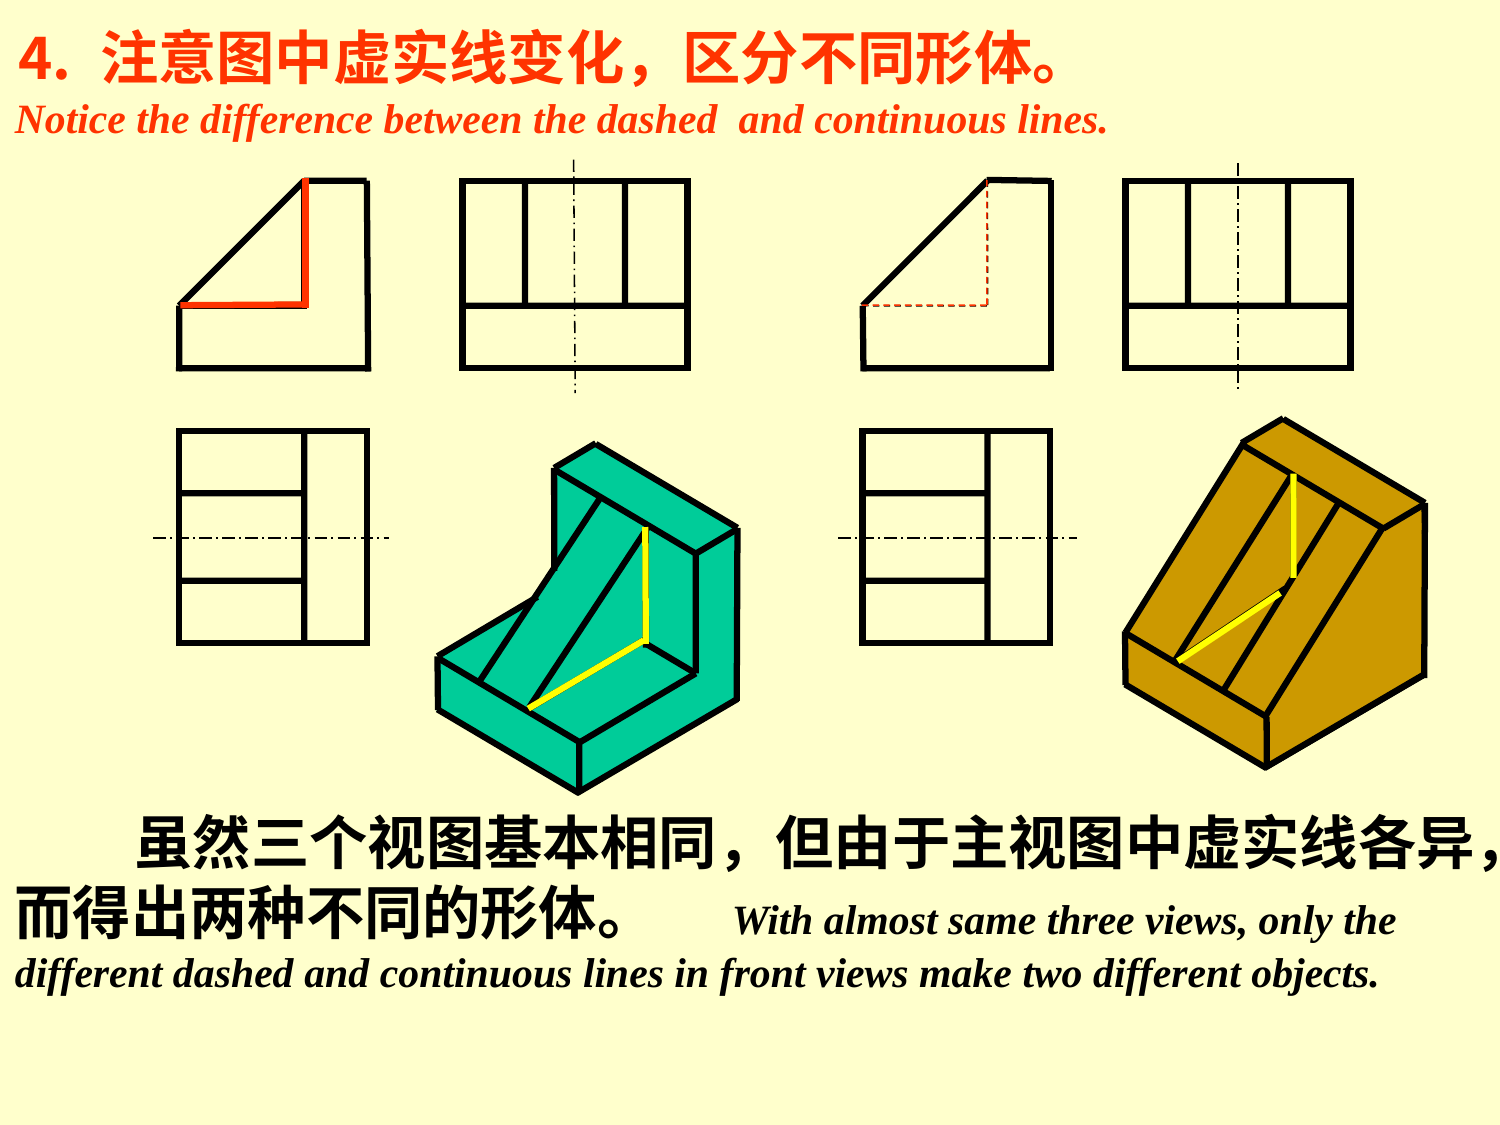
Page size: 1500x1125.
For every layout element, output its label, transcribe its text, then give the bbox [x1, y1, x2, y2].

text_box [180, 178, 308, 309]
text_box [437, 652, 738, 794]
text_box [862, 179, 1052, 372]
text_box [528, 526, 647, 709]
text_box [1124, 417, 1427, 769]
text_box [153, 159, 1351, 644]
text_box 虽然三个视图基本相同，但由于主视图中虚实线各异，而得出两种不同的形体。 With almost same three views, only the different dashed and continuous lines in front views make two different objects. [0, 798, 1500, 1004]
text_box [861, 179, 988, 306]
text_box ⒋ 注意图中虚实线变化，区分不同形体。 Notice the difference between the dashed and continuous lines. [0, 14, 1448, 149]
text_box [1177, 473, 1294, 662]
